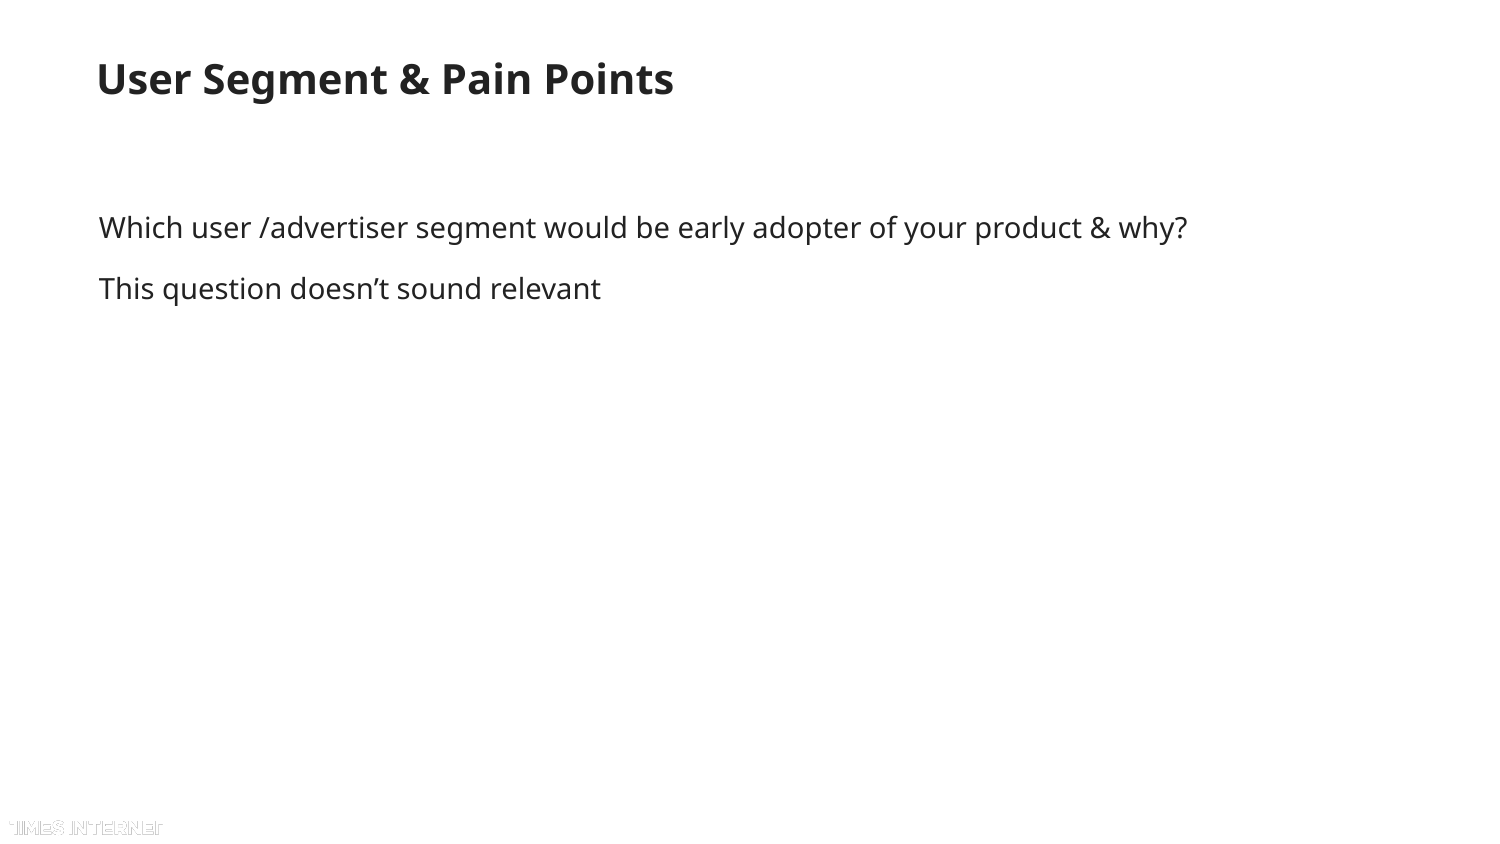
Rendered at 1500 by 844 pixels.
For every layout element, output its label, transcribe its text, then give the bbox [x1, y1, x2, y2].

picture [8, 818, 164, 837]
title User Segment & Pain Points [81, 37, 1440, 133]
text_box Which user /advertiser segment would be early adopter of your product & why? This question doesn’t sound relevant [84, 188, 1436, 749]
